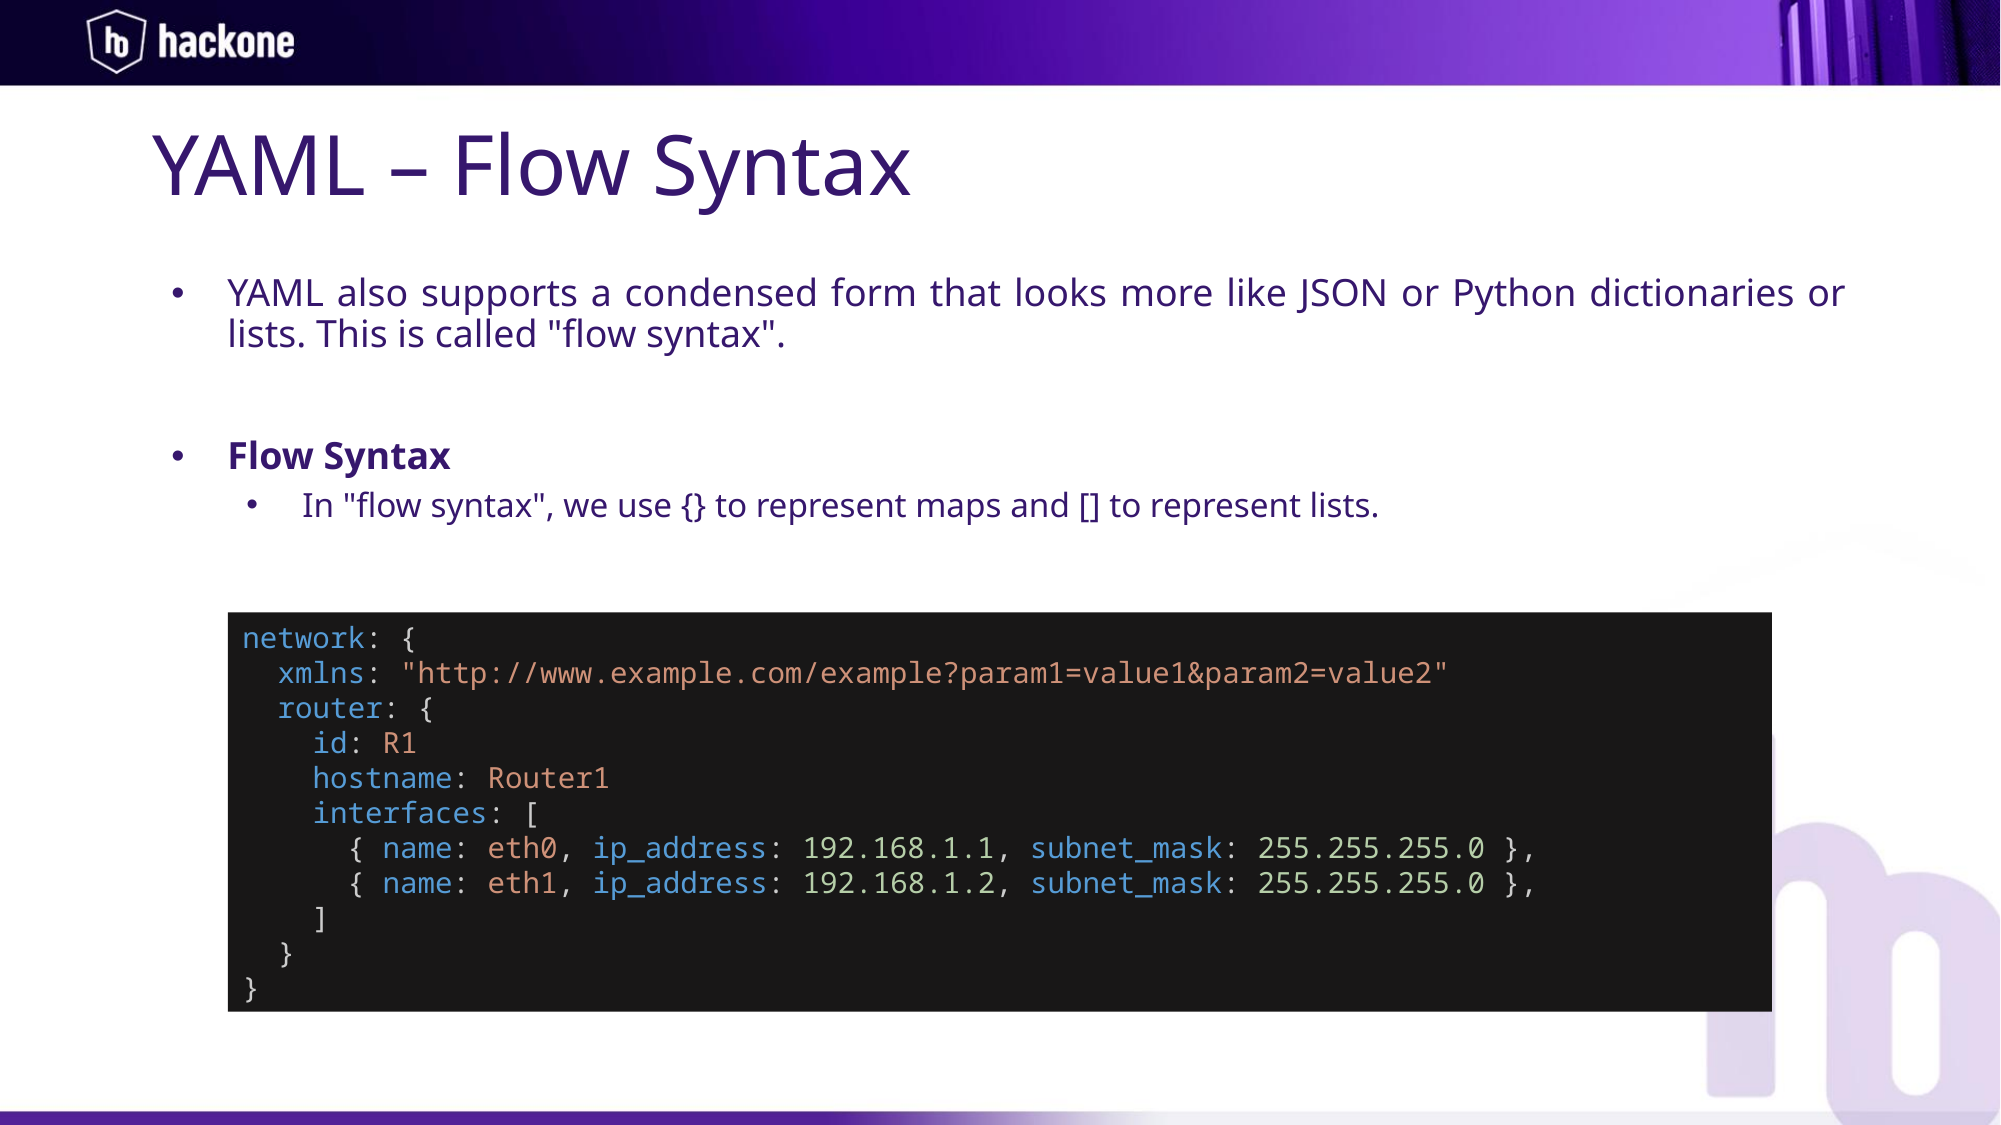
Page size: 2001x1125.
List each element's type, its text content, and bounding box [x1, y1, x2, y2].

list YAML also supports a condensed form that looks more like JSON or Python dictionaries or lists. This is called "flow syntax". Flow Syntax In "flow syntax", we use {} to represent maps and [] to represent lists. [137, 255, 1863, 544]
text_box network: { xmlns: "http://www.example.com/example?param1=value1&param2=value2" router: { id: R1 hostname: Router1 interfaces: [ { name: eth0, ip_address: 192.168.1.1, subnet_mask: 255.255.255.0 }, { name: eth1, ip_address: 192.168.1.2, subnet_mask: 255.255.255.0 }, ] } } [227, 612, 1772, 1012]
picture [0, 0, 2001, 1125]
title YAML – Flow Syntax [137, 59, 1863, 255]
